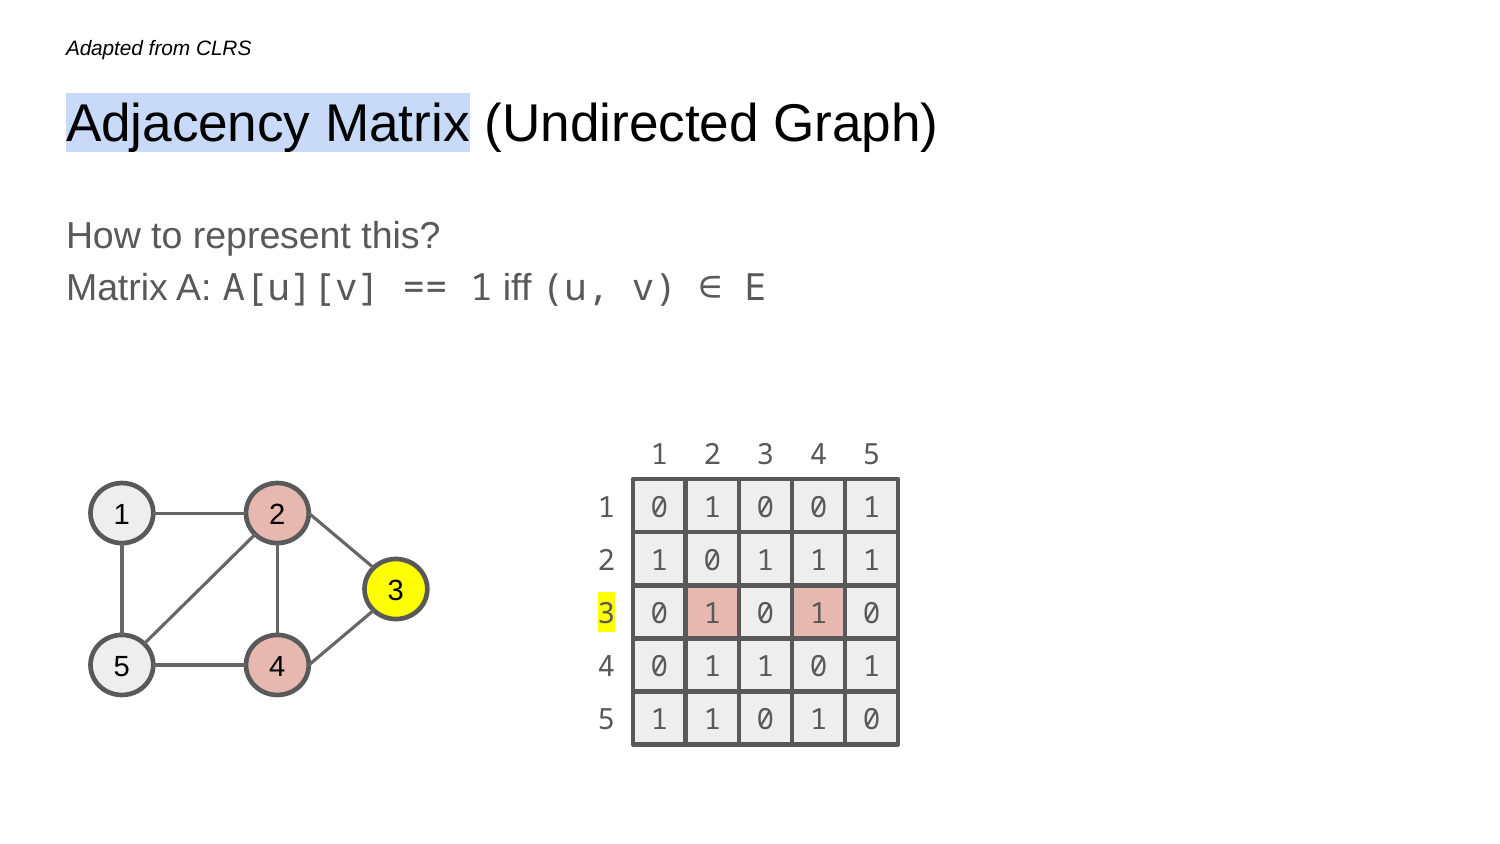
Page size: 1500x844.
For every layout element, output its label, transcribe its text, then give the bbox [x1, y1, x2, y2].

text_box 0 [845, 691, 899, 745]
text_box 0 [633, 585, 685, 638]
title Adjacency Matrix (Undirected Graph) [51, 72, 1449, 167]
text_box 2 [579, 532, 633, 585]
text_box 1 [738, 532, 791, 585]
text_box 1 [845, 532, 899, 585]
text_box 1 [791, 691, 845, 745]
text_box 0 [633, 480, 685, 532]
text_box 1 [90, 483, 154, 544]
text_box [143, 534, 256, 644]
text_box 1 [579, 479, 633, 532]
text_box Adapted from CLRS [51, 19, 278, 64]
text_box 1 [845, 480, 899, 532]
list How to represent this? Matrix A: A[u][v] == 1 iff (u, v) ∈ E [51, 189, 1449, 382]
text_box 0 [791, 638, 845, 691]
text_box 0 [685, 532, 738, 585]
text_box 2 [685, 426, 738, 480]
text_box 3 [364, 558, 428, 620]
text_box 5 [845, 426, 899, 480]
text_box 2 [246, 483, 309, 544]
text_box 1 [633, 691, 685, 745]
text_box 1 [633, 532, 685, 585]
text_box 0 [738, 480, 791, 532]
text_box 4 [791, 426, 845, 480]
text_box 0 [791, 480, 845, 532]
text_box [308, 610, 374, 666]
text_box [308, 512, 374, 568]
text_box 1 [685, 480, 738, 532]
text_box 0 [738, 691, 791, 745]
text_box 1 [632, 426, 685, 480]
text_box 1 [791, 532, 845, 585]
text_box 0 [738, 585, 791, 638]
text_box 3 [738, 426, 791, 480]
text_box 1 [685, 691, 738, 745]
text_box 1 [845, 638, 899, 691]
text_box 4 [579, 638, 633, 691]
text_box 0 [845, 585, 899, 638]
text_box 3 [579, 585, 633, 638]
text_box 1 [791, 585, 845, 638]
text_box 1 [738, 638, 791, 691]
text_box 5 [579, 691, 633, 745]
text_box 1 [685, 638, 738, 691]
text_box 1 [685, 585, 738, 638]
text_box 0 [633, 638, 685, 691]
text_box 4 [246, 635, 308, 696]
text_box 5 [90, 635, 154, 696]
